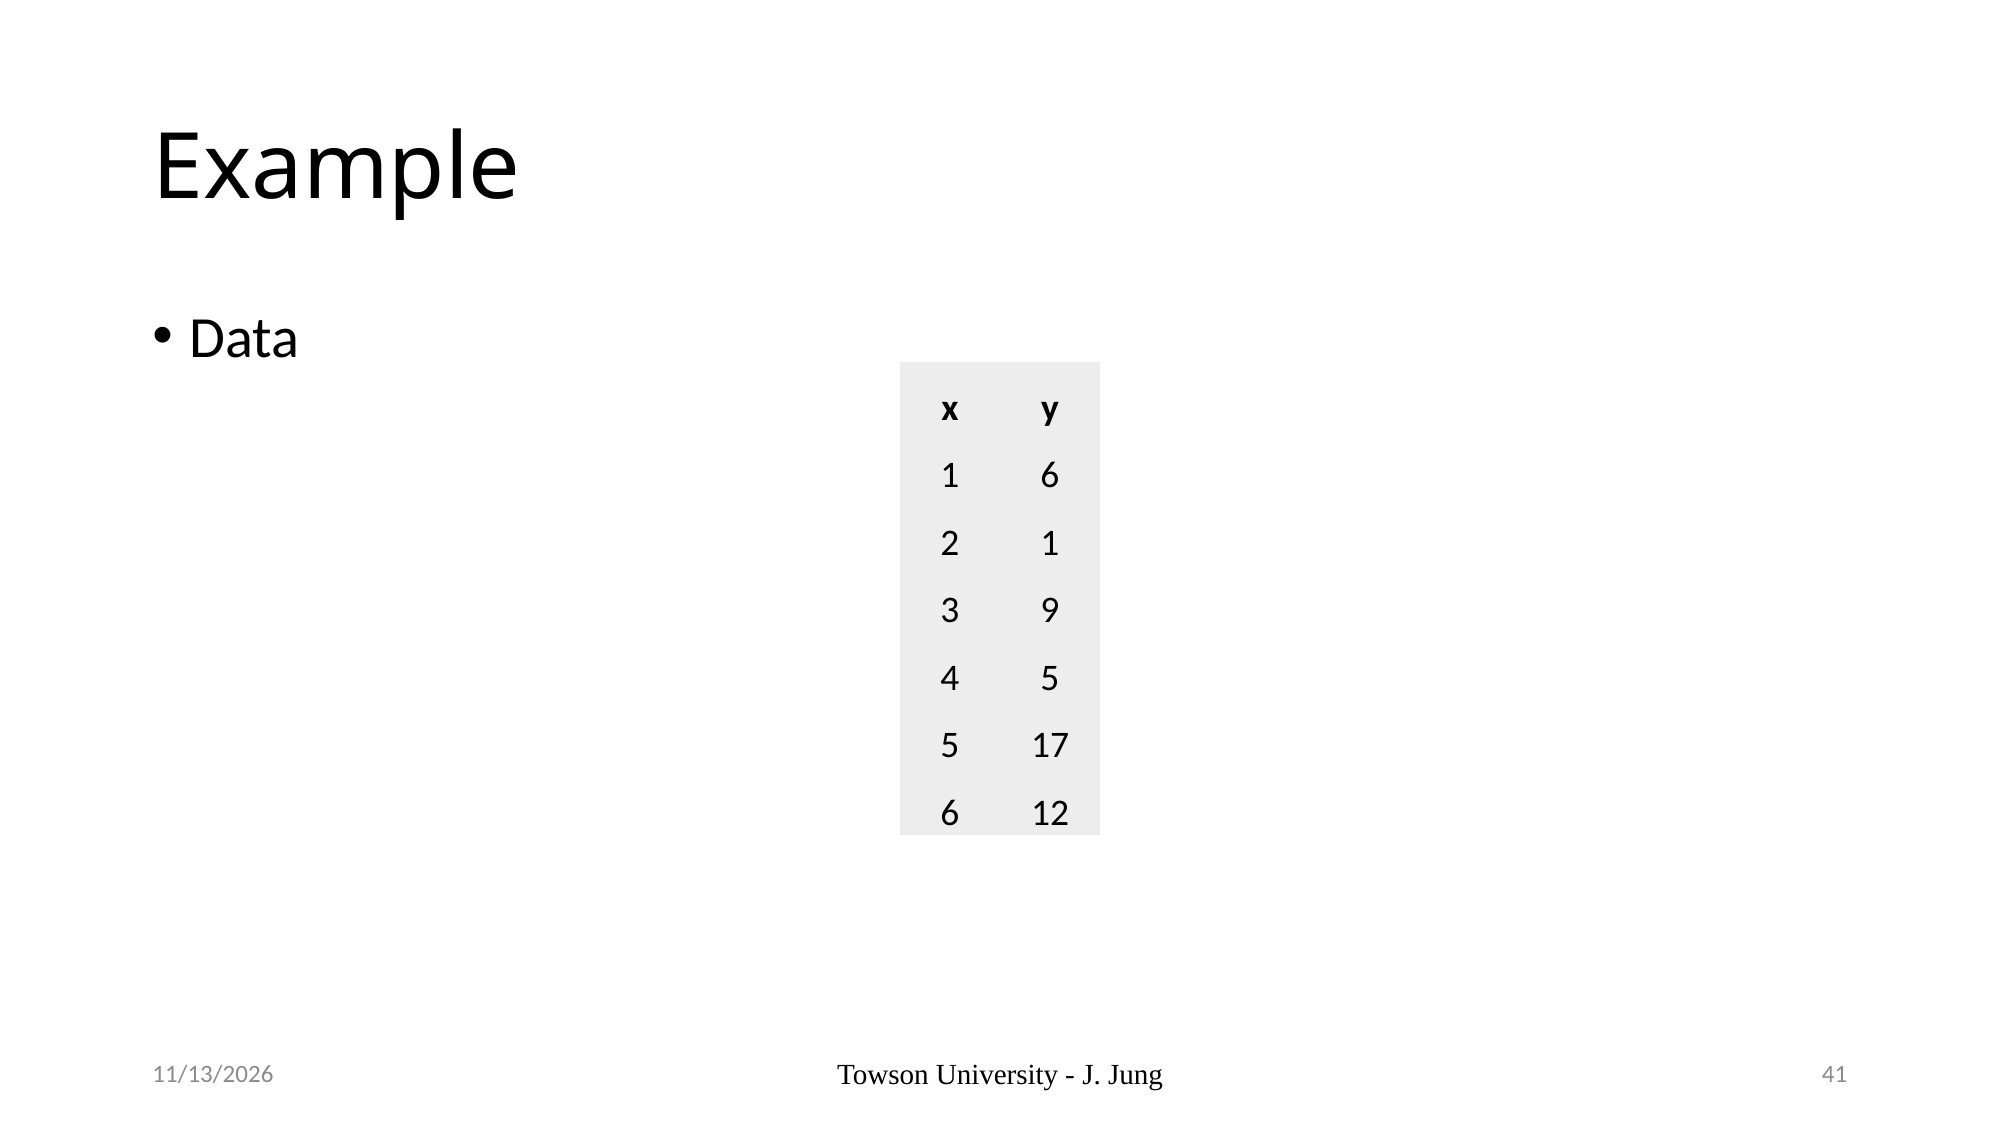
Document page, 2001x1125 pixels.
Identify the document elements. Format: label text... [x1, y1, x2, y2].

slide_number 41 [1412, 1042, 1863, 1103]
table_header x [900, 362, 1000, 430]
list Data [137, 299, 1863, 1014]
table_cell 1 [1000, 497, 1100, 565]
table_cell 5 [900, 700, 1000, 767]
title Example [137, 59, 1863, 278]
table_cell 1 [900, 430, 1000, 497]
table_cell 3 [900, 565, 1000, 632]
table_cell 2 [900, 497, 1000, 565]
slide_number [137, 1042, 588, 1103]
table_cell 6 [900, 767, 1000, 835]
table_cell 12 [1000, 767, 1100, 835]
table_cell 5 [1000, 632, 1100, 700]
table_cell 17 [1000, 700, 1100, 767]
table_cell 9 [1000, 565, 1100, 632]
table_cell 4 [900, 632, 1000, 700]
table_header y [1000, 362, 1100, 430]
table_cell 6 [1000, 430, 1100, 497]
footer Towson University - J. Jung [662, 1042, 1338, 1103]
